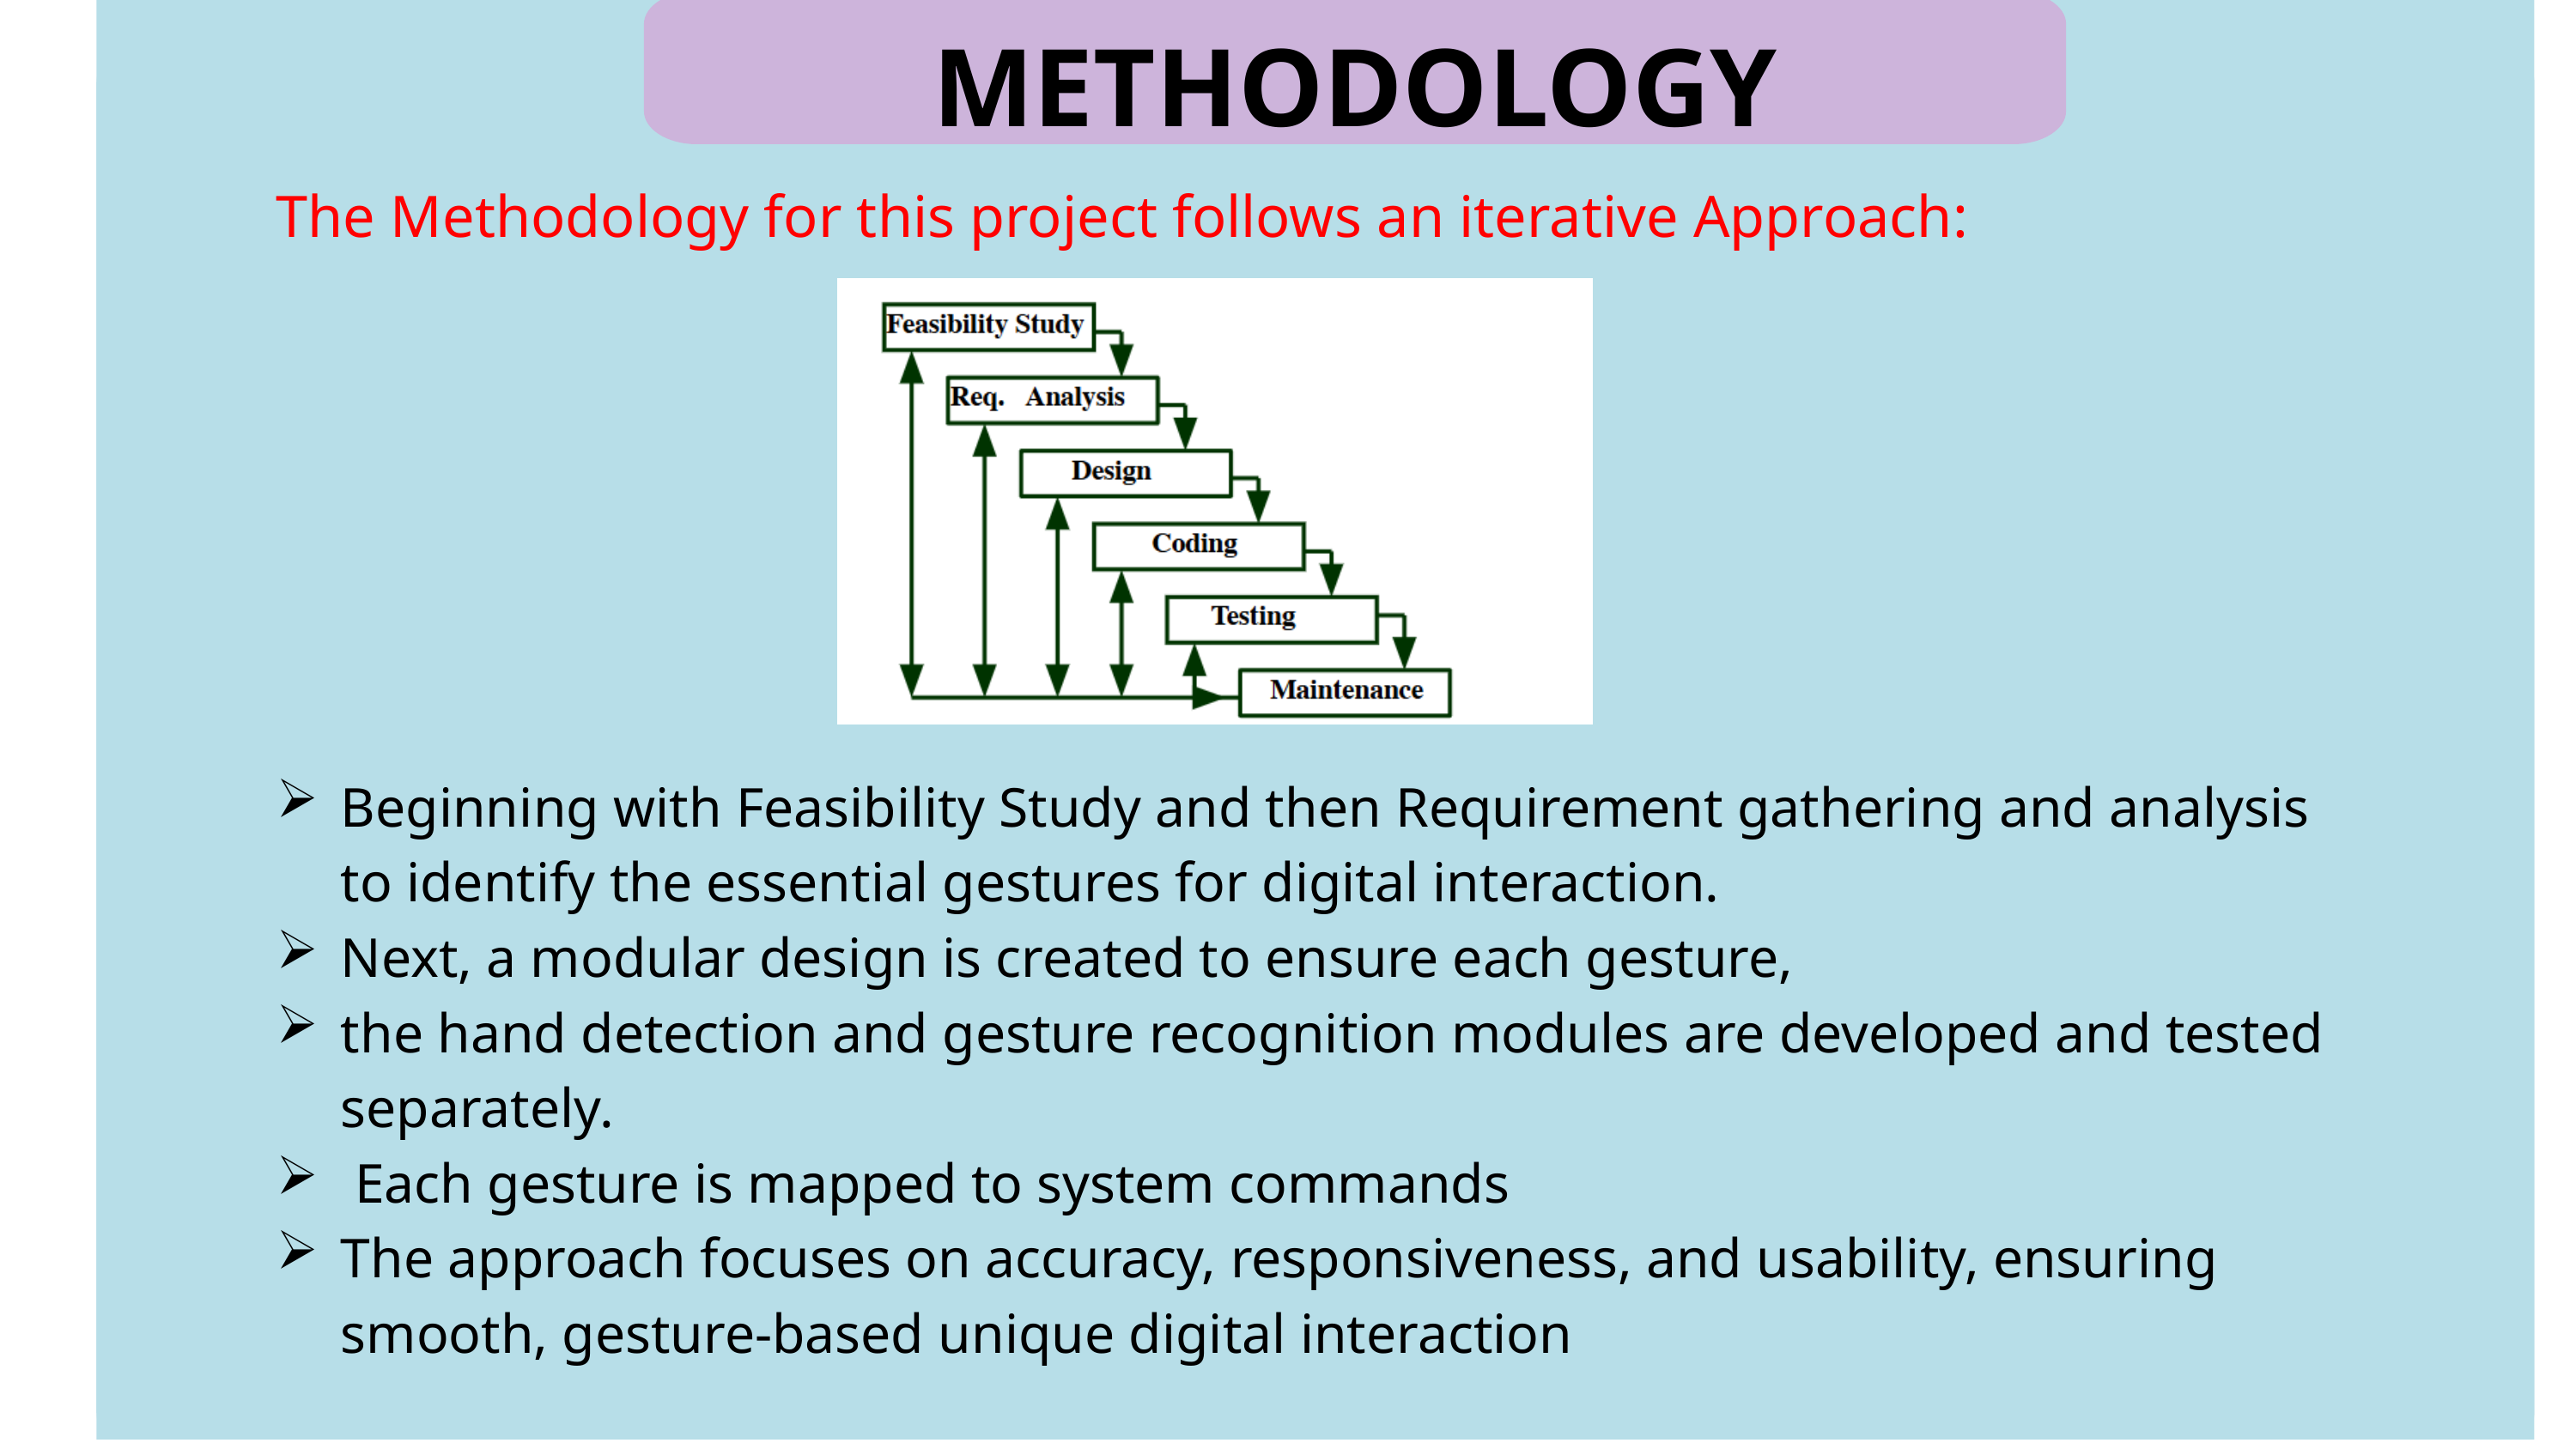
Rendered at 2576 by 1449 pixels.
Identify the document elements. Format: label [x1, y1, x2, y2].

text_box [643, 0, 2067, 145]
text_box [96, 0, 2535, 1440]
picture [836, 278, 1593, 724]
